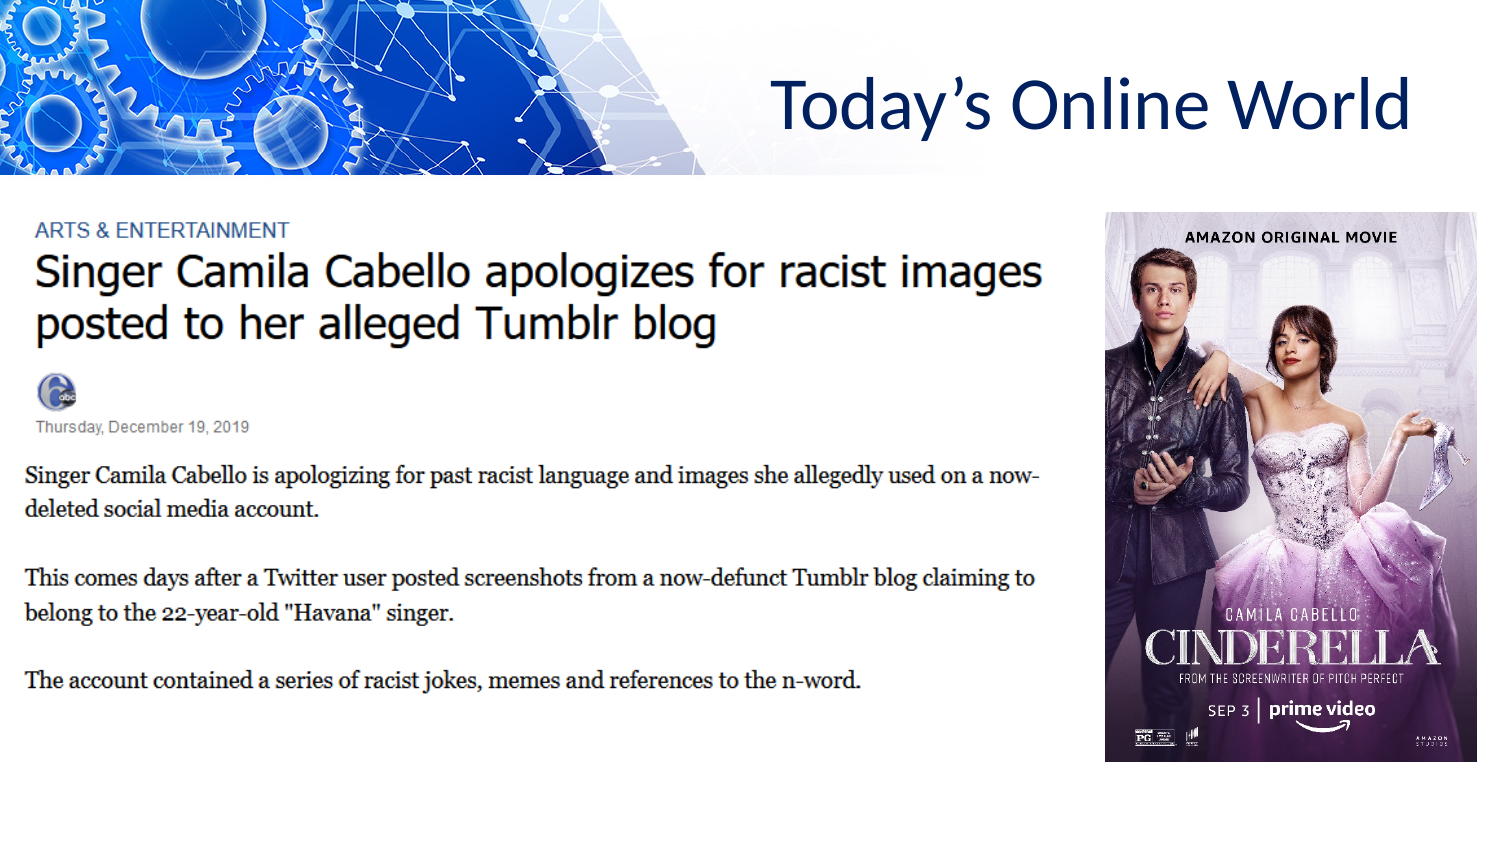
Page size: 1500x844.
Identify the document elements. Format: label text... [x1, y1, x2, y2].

title Today’s Online World [73, 36, 1429, 162]
picture [0, 0, 1500, 844]
